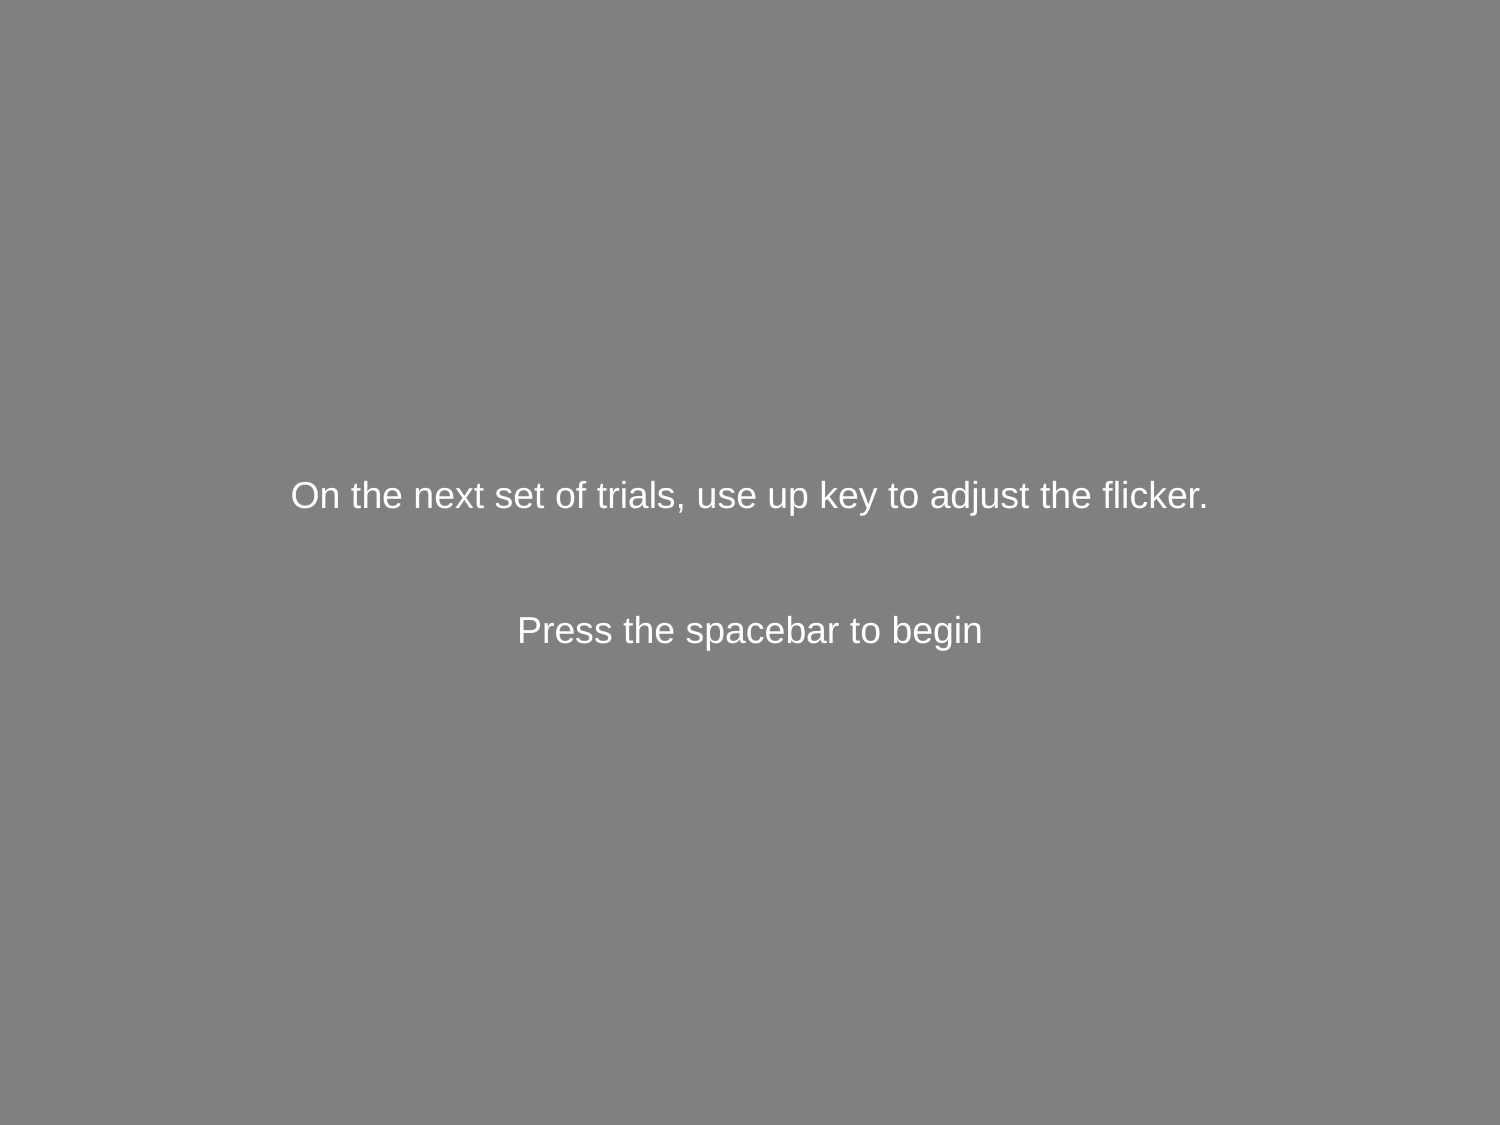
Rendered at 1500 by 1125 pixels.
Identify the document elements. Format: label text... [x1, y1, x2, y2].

text_box On the next set of trials, use up key to adjust the flicker. Press the spacebar to begin [62, 463, 1438, 659]
